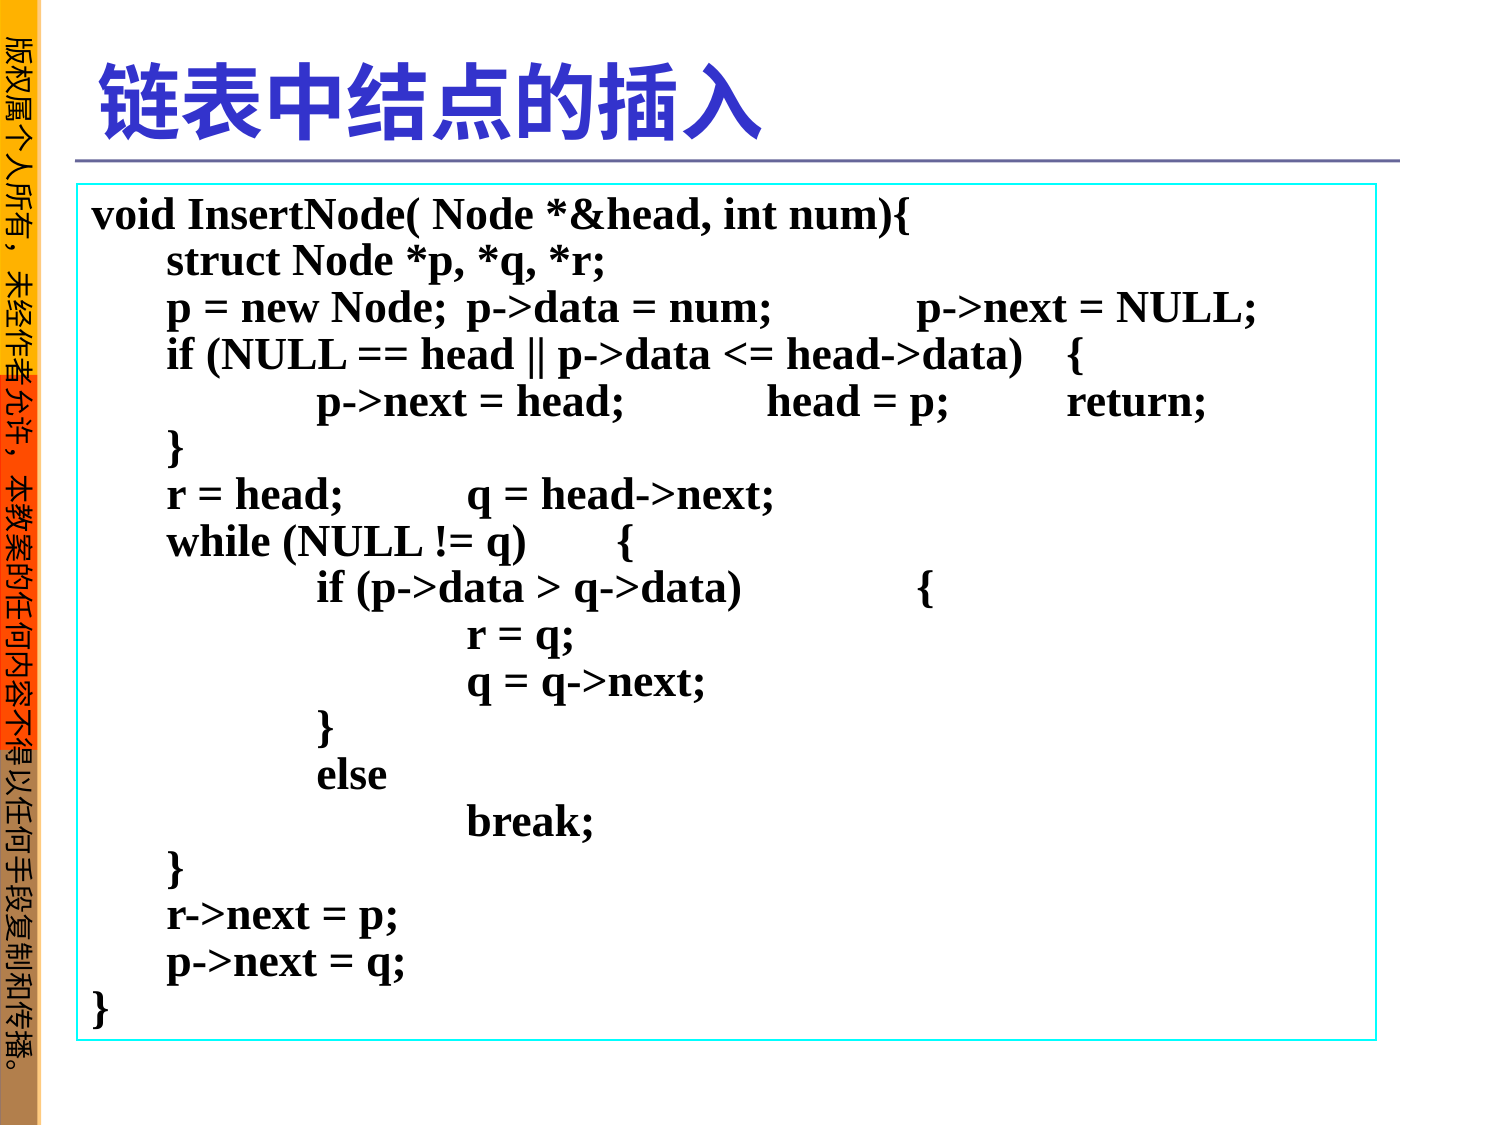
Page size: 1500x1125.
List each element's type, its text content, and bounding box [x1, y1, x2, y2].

text_box 链表中结点的插入 [76, 42, 785, 158]
text_box void InsertNode( Node *&head, int num){ struct Node *p, *q, *r; p = new Node; p->data = num; p->next = NULL; if (NULL == head || p->data <= head->data) { p->next = head; head = p; return; } r = head; q = head->next; while (NULL != q) { if (p->data > q->data) { r = q; q = q->next; } else break; } r->next = p; p->next = q; } [76, 184, 1376, 1040]
